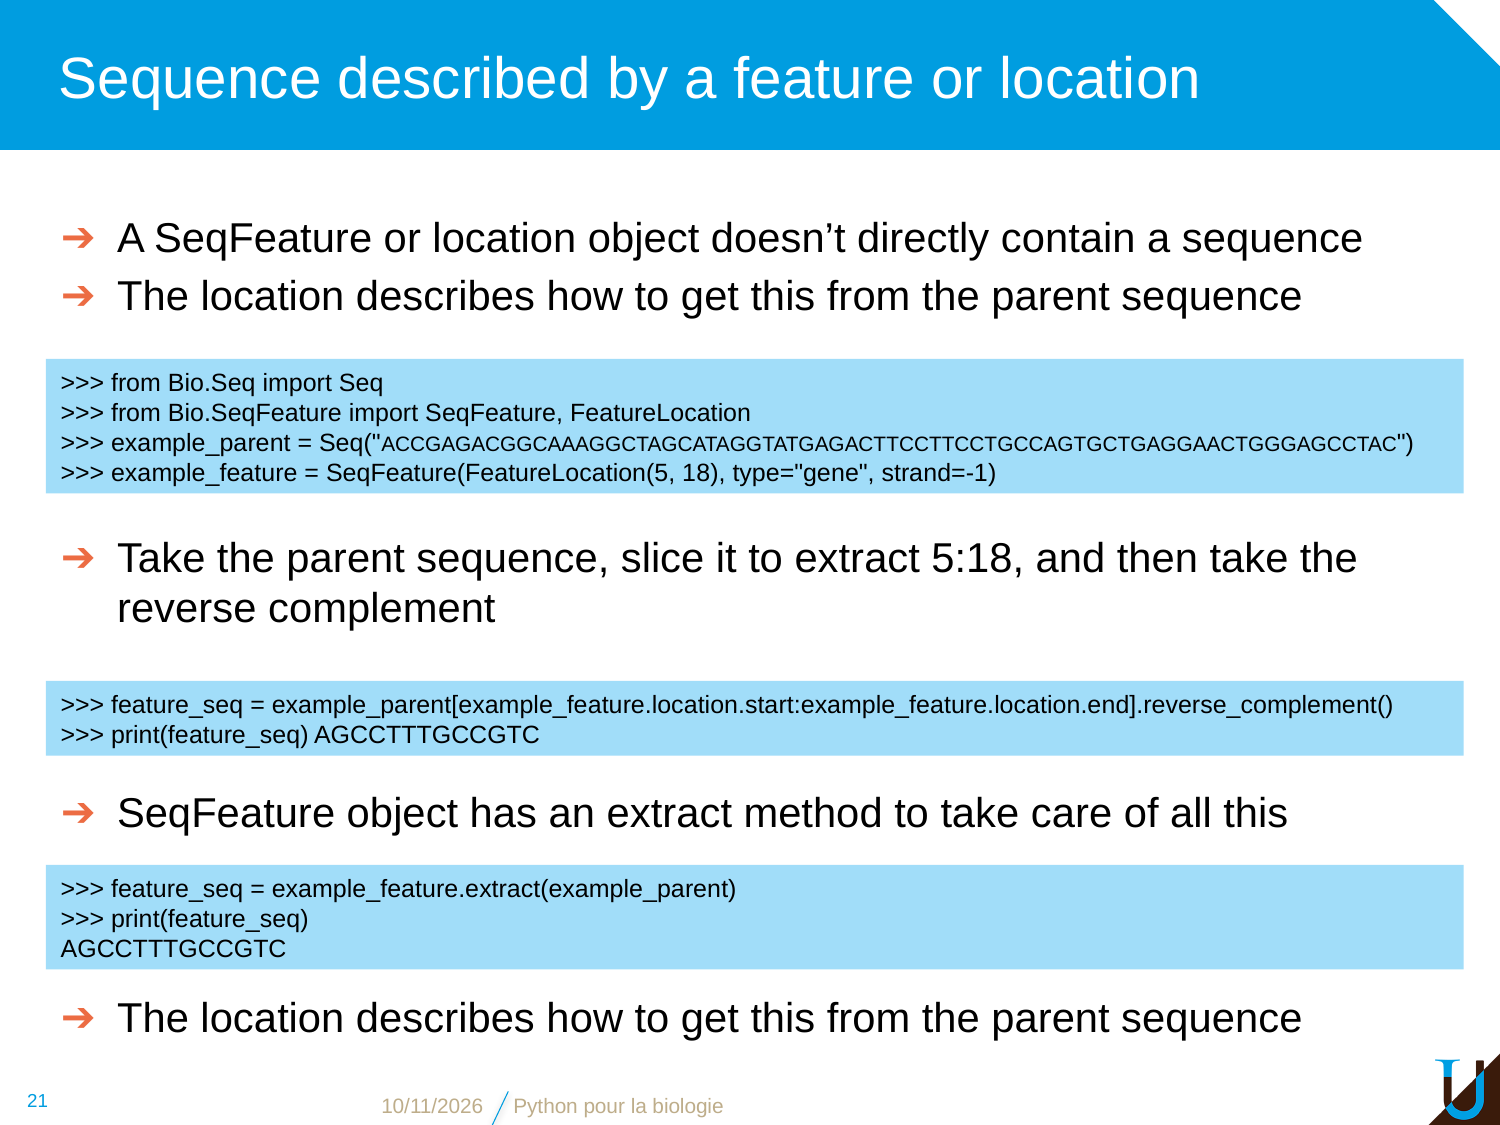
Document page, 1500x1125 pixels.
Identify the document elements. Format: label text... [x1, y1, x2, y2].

title Sequence described by a feature or location [0, 0, 1425, 150]
list A SeqFeature or location object doesn’t directly contain a sequence The location describes how to get this from the parent sequence [45, 202, 1464, 335]
text_box >>> from Bio.Seq import Seq >>> from Bio.SeqFeature import SeqFeature, FeatureLocation >>> example_parent = Seq("ACCGAGACGGCAAAGGCTAGCATAGGTATGAGACTTCCTTCCTGCCAGTGCTGAGGAACTGGGAGCCTAC") >>> example_feature = SeqFeature(FeatureLocation(5, 18), type="gene", strand=-1) [45, 358, 1464, 494]
text_box SeqFeature object has an extract method to take care of all this [45, 719, 1464, 800]
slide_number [147, 1091, 498, 1125]
text_box Take the parent sequence, slice it to extract 5:18, and then take the reverse complement [45, 523, 1464, 603]
footer Python pour la biologie [498, 1091, 1362, 1125]
slide_number 21 [0, 1074, 75, 1125]
text_box >>> feature_seq = example_parent[example_feature.location.start:example_feature.location.end].reverse_complement() >>> print(feature_seq) AGCCTTTGCCGTC [45, 680, 1464, 719]
picture [1425, 1050, 1500, 1125]
text_box >>> feature_seq = example_feature.extract(example_parent) >>> print(feature_seq) AGCCTTTGCCGTC [45, 864, 1464, 970]
text_box The location describes how to get this from the parent sequence [45, 982, 1464, 1063]
